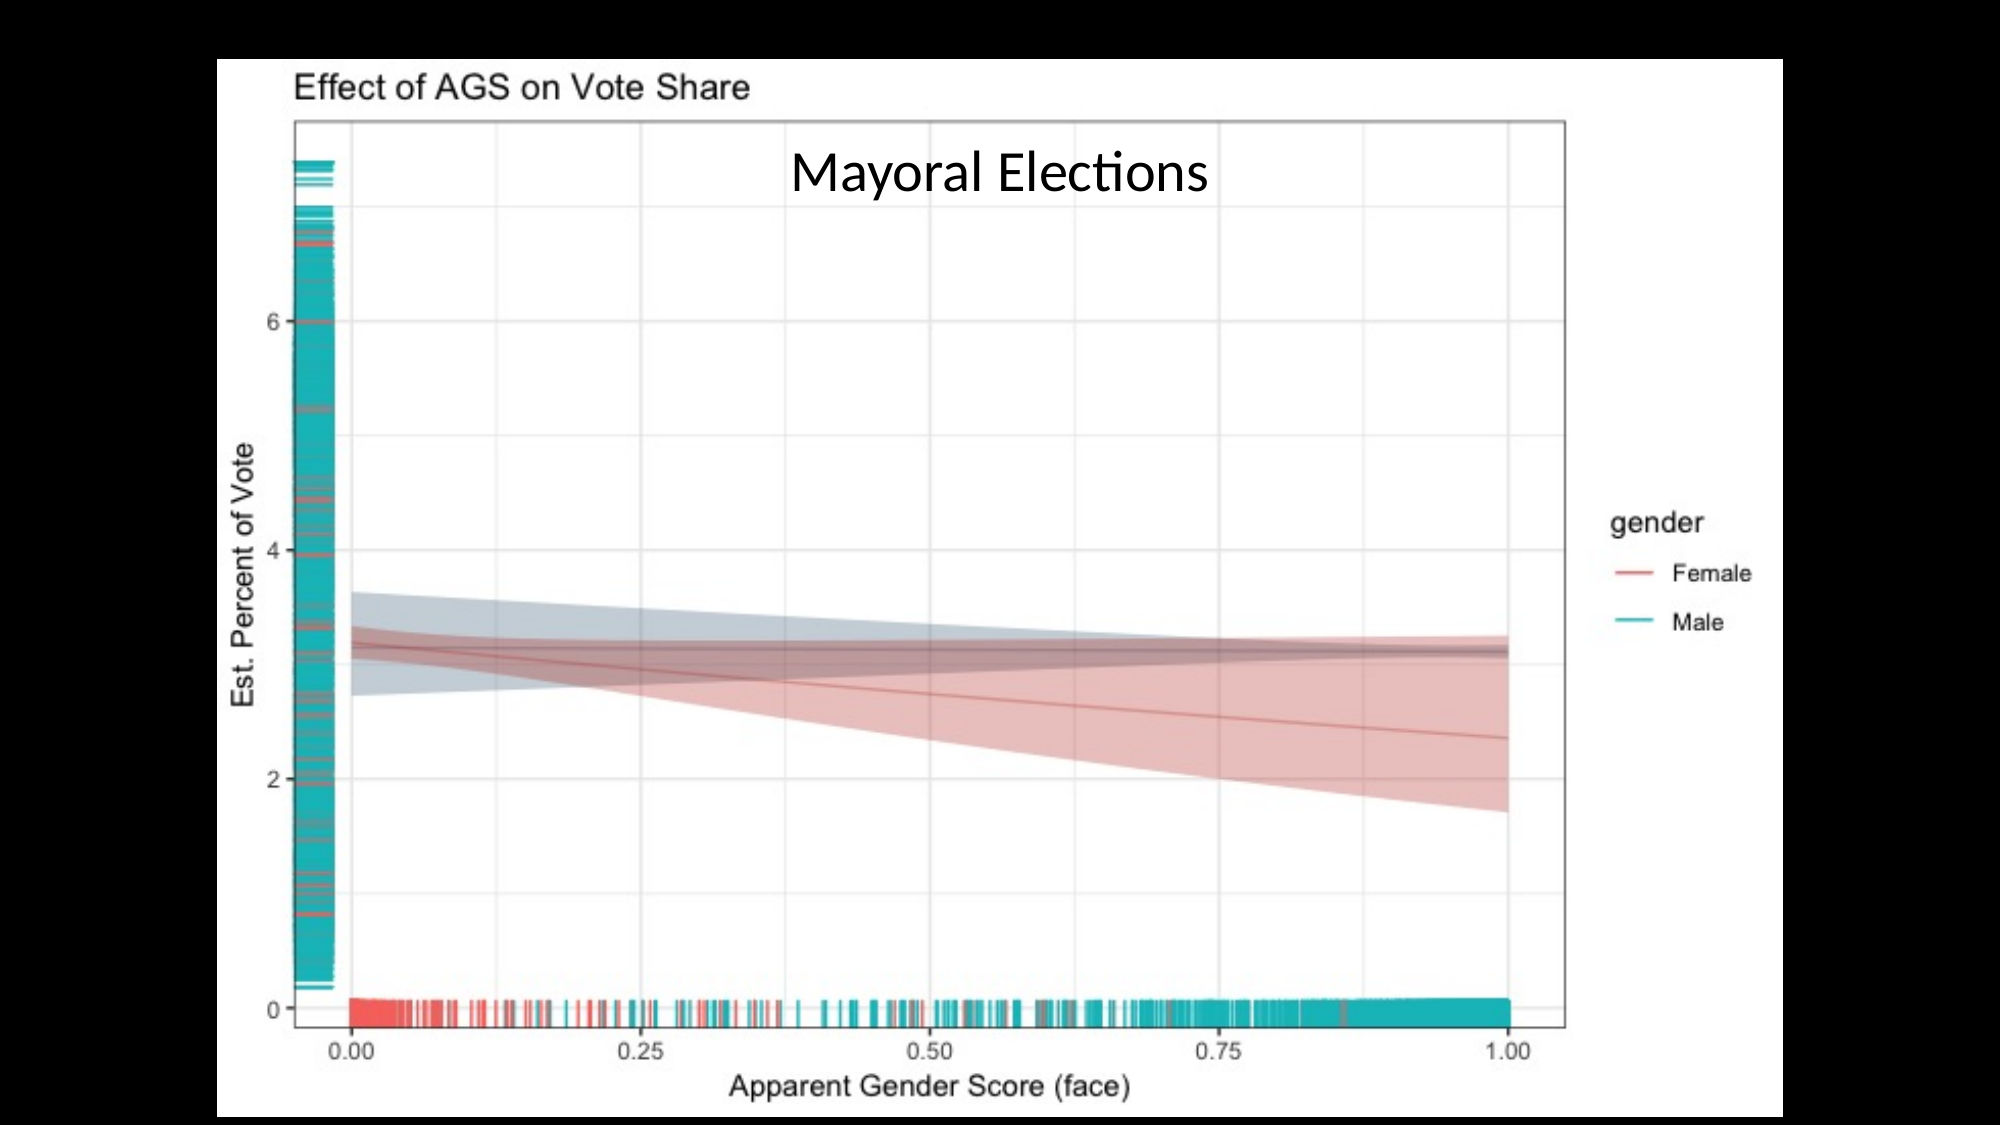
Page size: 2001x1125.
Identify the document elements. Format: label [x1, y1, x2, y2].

list [217, 59, 1783, 1117]
